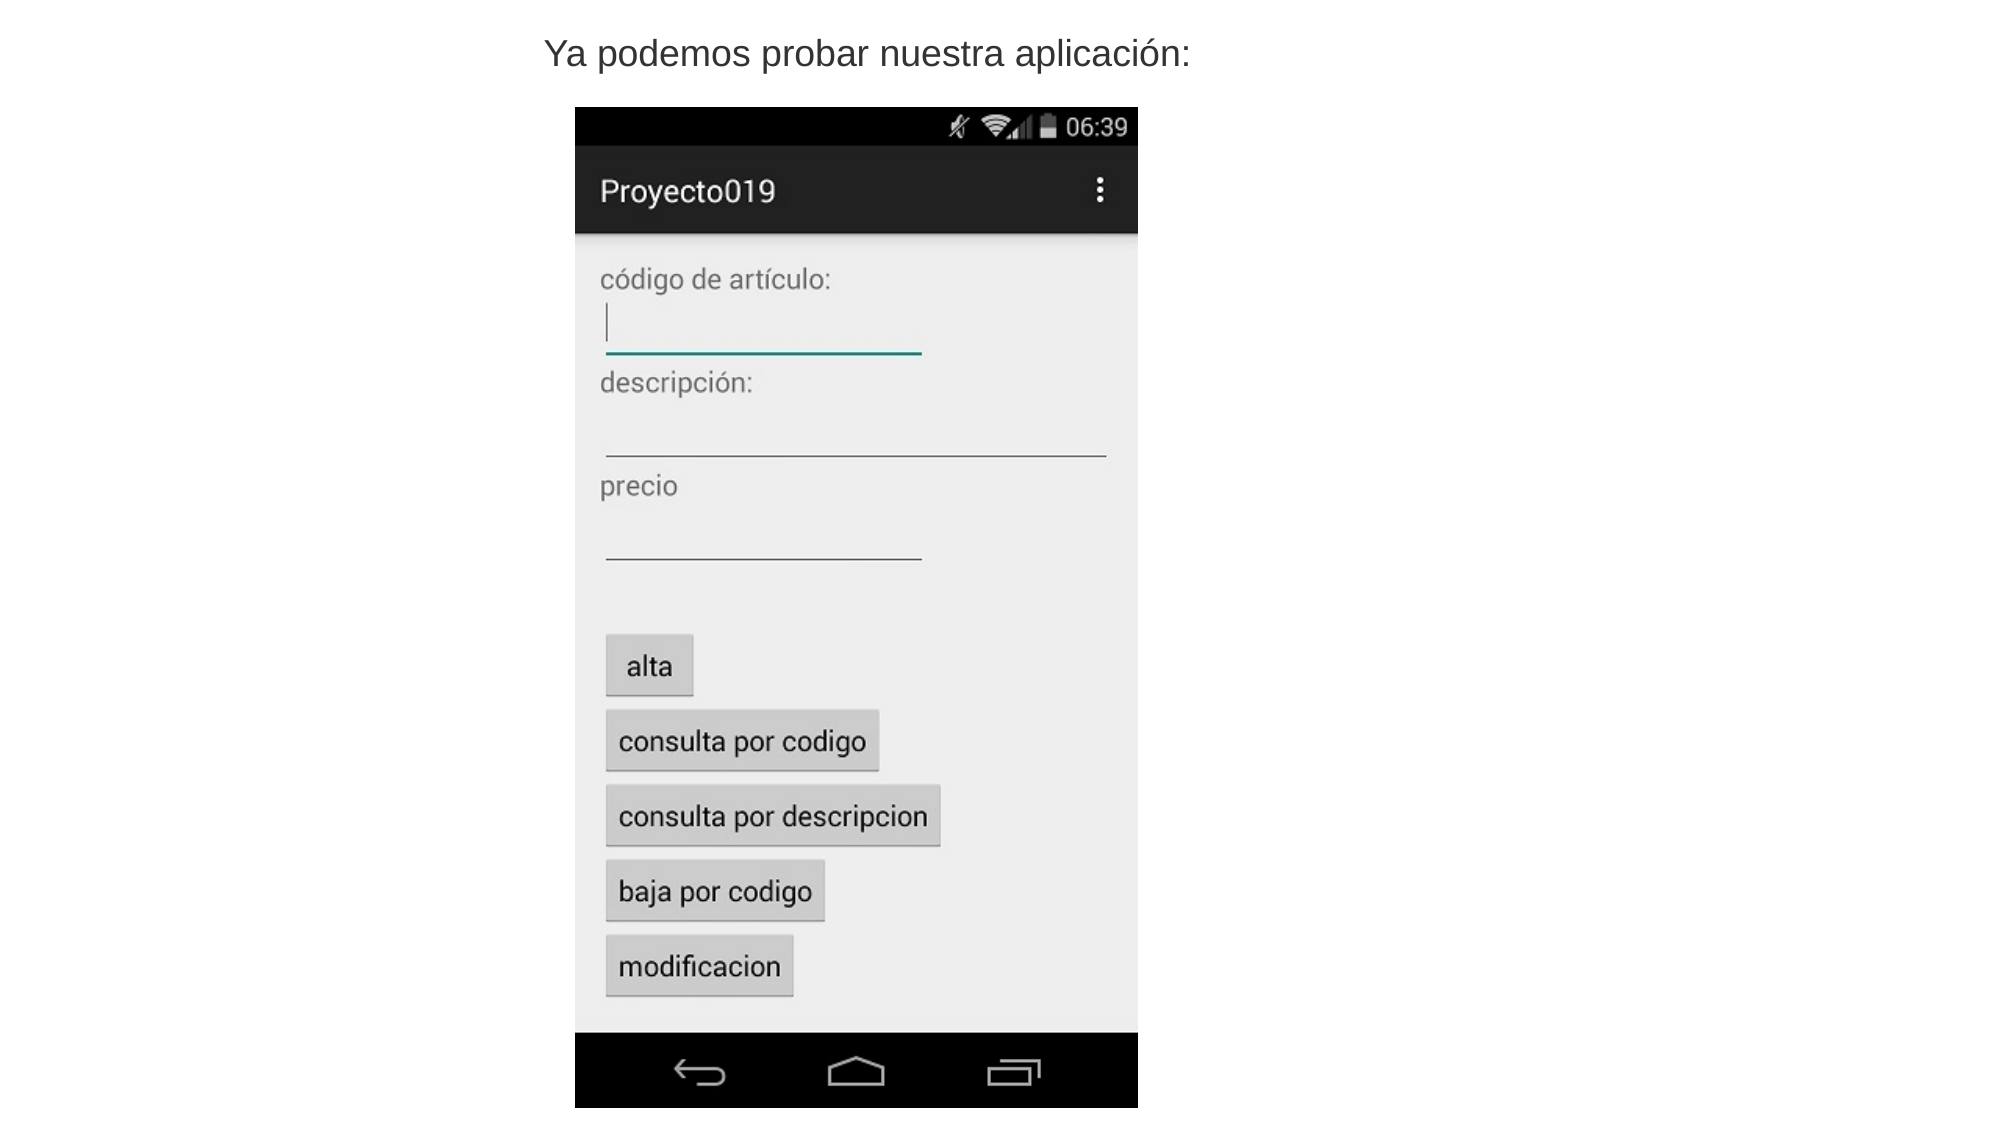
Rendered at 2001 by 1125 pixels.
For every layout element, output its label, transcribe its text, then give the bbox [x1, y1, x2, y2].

text_box Ya podemos probar nuestra aplicación: [528, 21, 1207, 82]
picture [575, 107, 1138, 1108]
